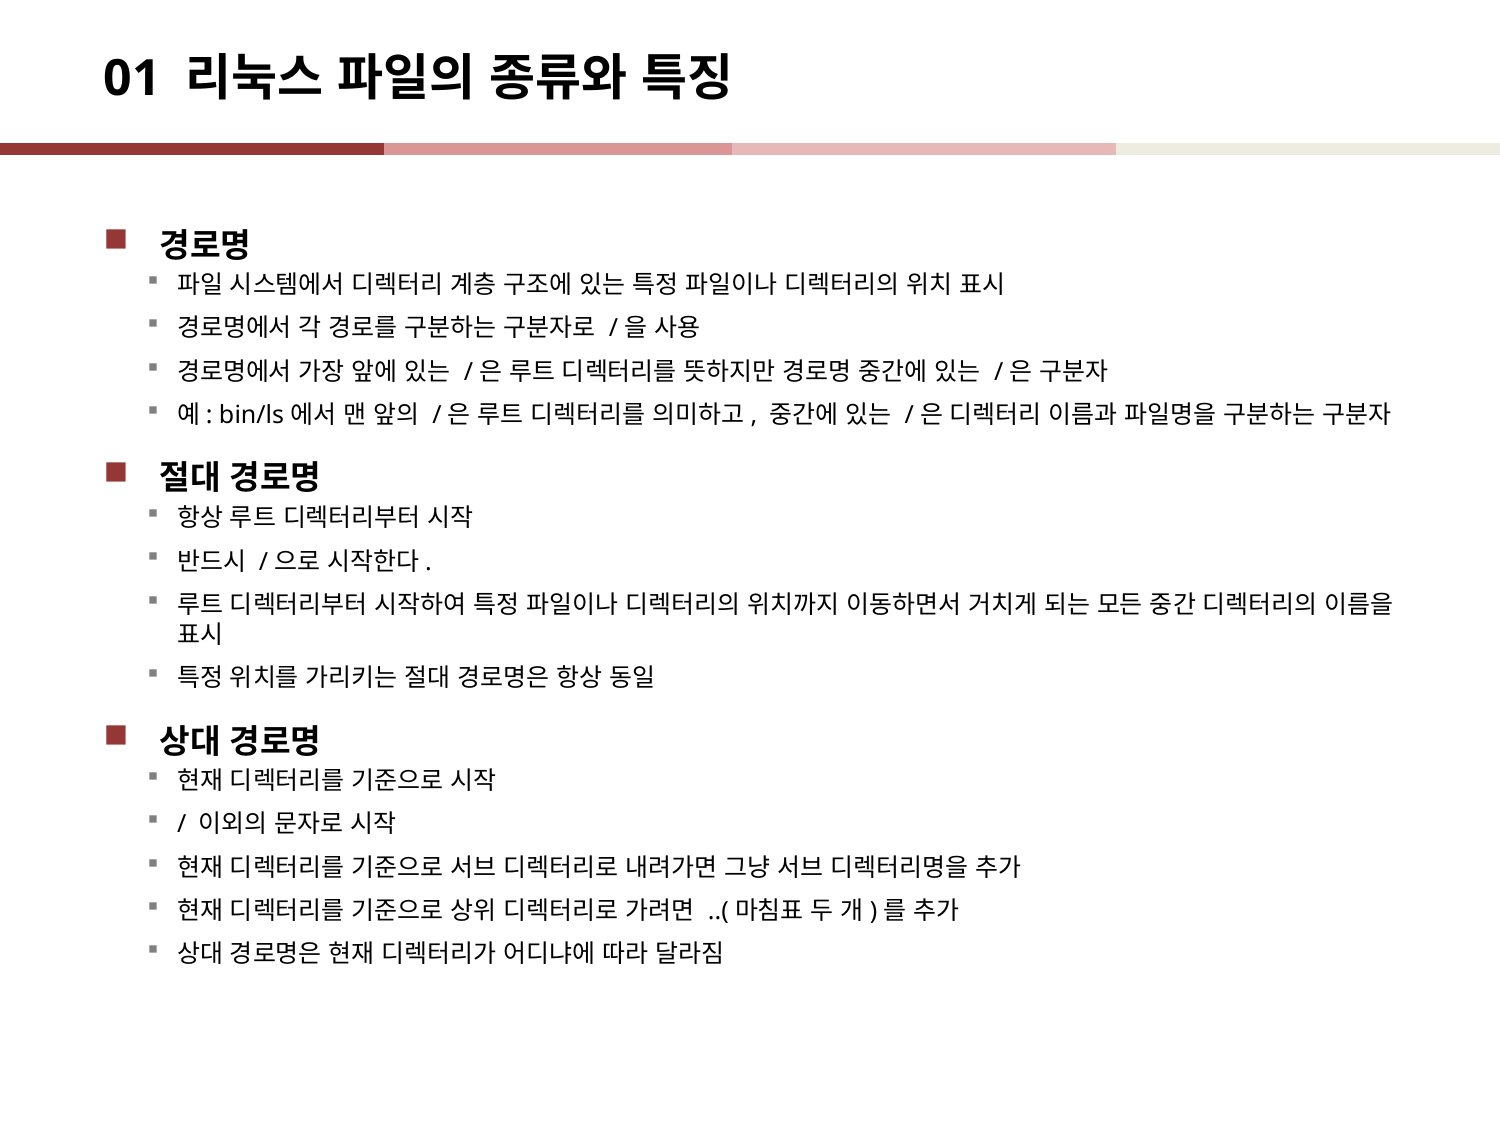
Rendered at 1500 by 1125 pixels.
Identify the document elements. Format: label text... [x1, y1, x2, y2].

title 01 리눅스 파일의 종류와 특징 [88, 30, 1330, 121]
list 경로명 파일 시스템에서 디렉터리 계층 구조에 있는 특정 파일이나 디렉터리의 위치 표시 경로명에서 각 경로를 구분하는 구분자로 /을 사용 경로명에서 가장 앞에 있는 /은 루트 디렉터리를 뜻하지만 경로명 중간에 있는 /은 구분자 예: bin/ls에서 맨 앞의 /은 루트 디렉터리를 의미하고, 중간에 있는 /은 디렉터리 이름과 파일명을 구분하는 구분자 절대 경로명 항상 루트 디렉터리부터 시작 반드시 /으로 시작한다. 루트 디렉터리부터 시작하여 특정 파일이나 디렉터리의 위치까지 이동하면서 거치게 되는 모든 중간 디렉터리의 이름을 표시 특정 위치를 가리키는 절대 경로명은 항상 동일 상대 경로명 현재 디렉터리를 기준으로 시작 / 이외의 문자로 시작 현재 디렉터리를 기준으로 서브 디렉터리로 내려가면 그냥 서브 디렉터리명을 추가 현재 디렉터리를 기준으로 상위 디렉터리로 가려면 ..(마침표 두 개)를 추가 상대 경로명은 현재 디렉터리가 어디냐에 따라 달라짐 [88, 196, 1436, 1083]
